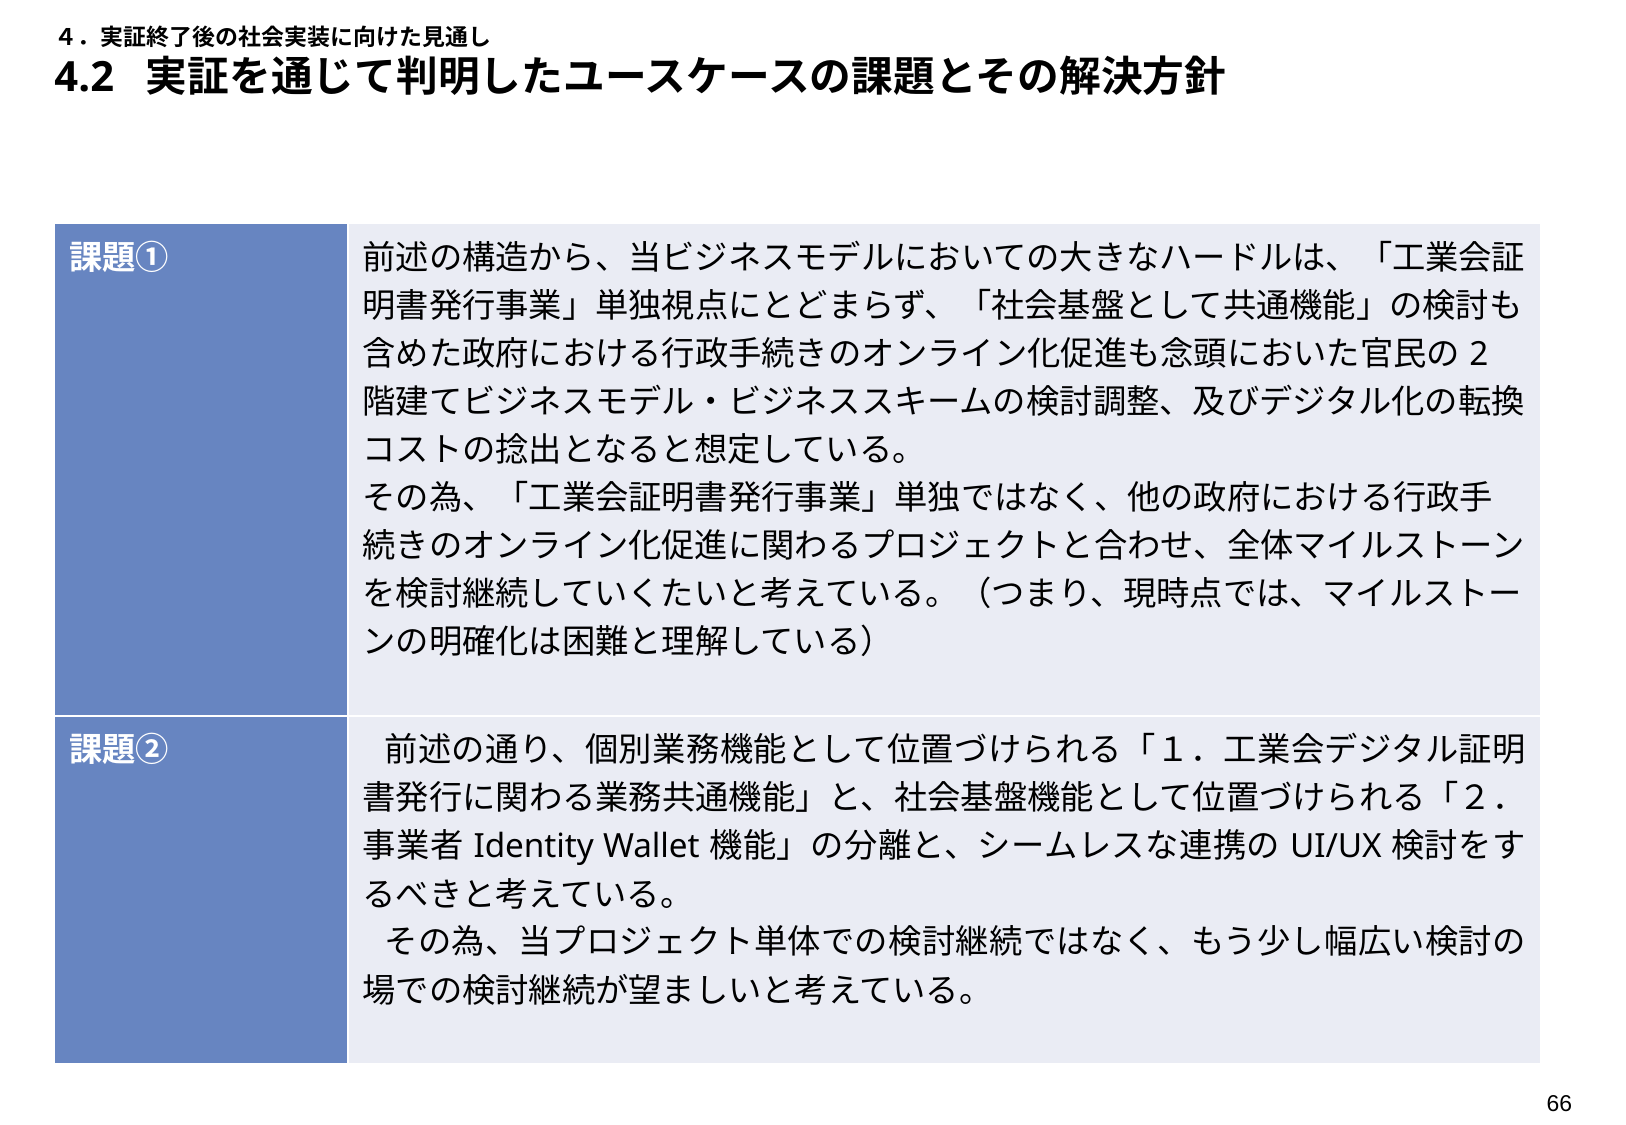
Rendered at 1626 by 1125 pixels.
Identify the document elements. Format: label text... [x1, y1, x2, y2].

table_header 課題① [55, 224, 347, 715]
table_cell 前述の通り、個別業務機能として位置づけられる「１．工業会デジタル証明書発行に関わる業務共通機能」と、社会基盤機能として位置づけられる「２．事業者Identity Wallet機能」の分離と、シームレスな連携のUI/UX検討をするべきと考えている。 その為、当プロジェクト単体での検討継続ではなく、もう少し幅広い検討の場での検討継続が望ましいと考えている。 [349, 717, 1540, 1063]
table_header 前述の構造から、当ビジネスモデルにおいての大きなハードルは、「工業会証明書発行事業」単独視点にとどまらず、「社会基盤として共通機能」の検討も含めた政府における行政手続きのオンライン化促進も念頭においた官民の2階建てビジネスモデル・ビジネススキームの検討調整、及びデジタル化の転換コストの捻出となると想定している。 その為、「工業会証明書発行事業」単独ではなく、他の政府における行政手続きのオンライン化促進に関わるプロジェクトと合わせ、全体マイルストーンを検討継続していくたいと考えている。（つまり、現時点では、マイルストーンの明確化は困難と理解している） [349, 224, 1540, 715]
table_cell 課題② [55, 717, 347, 1063]
title ４．実証終了後の社会実装に向けた見通し 4.2 実証を通じて判明したユースケースの課題とその解決方針 [54, 15, 1571, 83]
